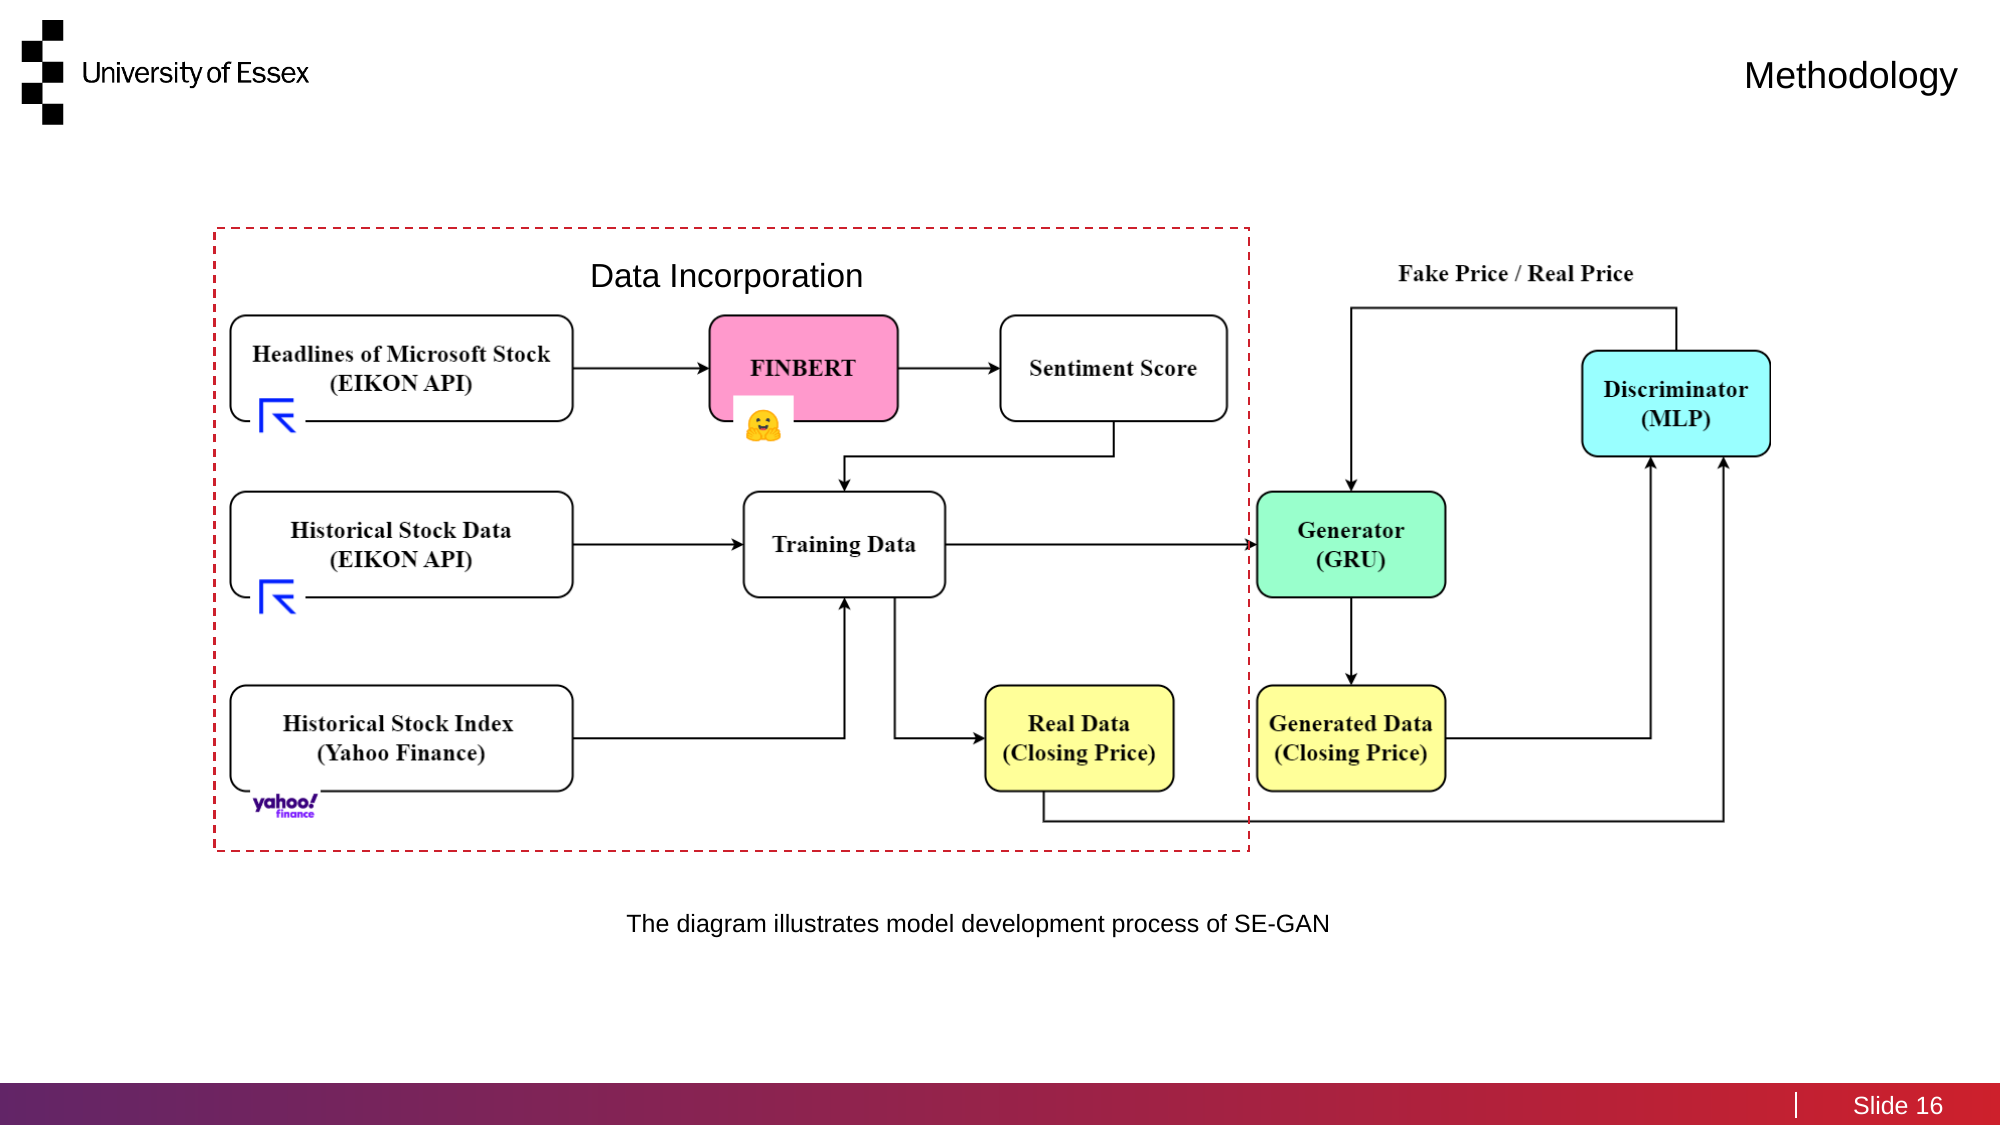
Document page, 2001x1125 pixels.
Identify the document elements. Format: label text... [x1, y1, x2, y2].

title Methodology [764, 0, 1959, 147]
text_box [213, 227, 1250, 852]
picture [229, 247, 1771, 841]
text_box The diagram illustrates model development process of SE-GAN [302, 900, 1656, 945]
picture [0, 0, 330, 146]
slide_number 16 [1915, 1083, 1966, 1125]
